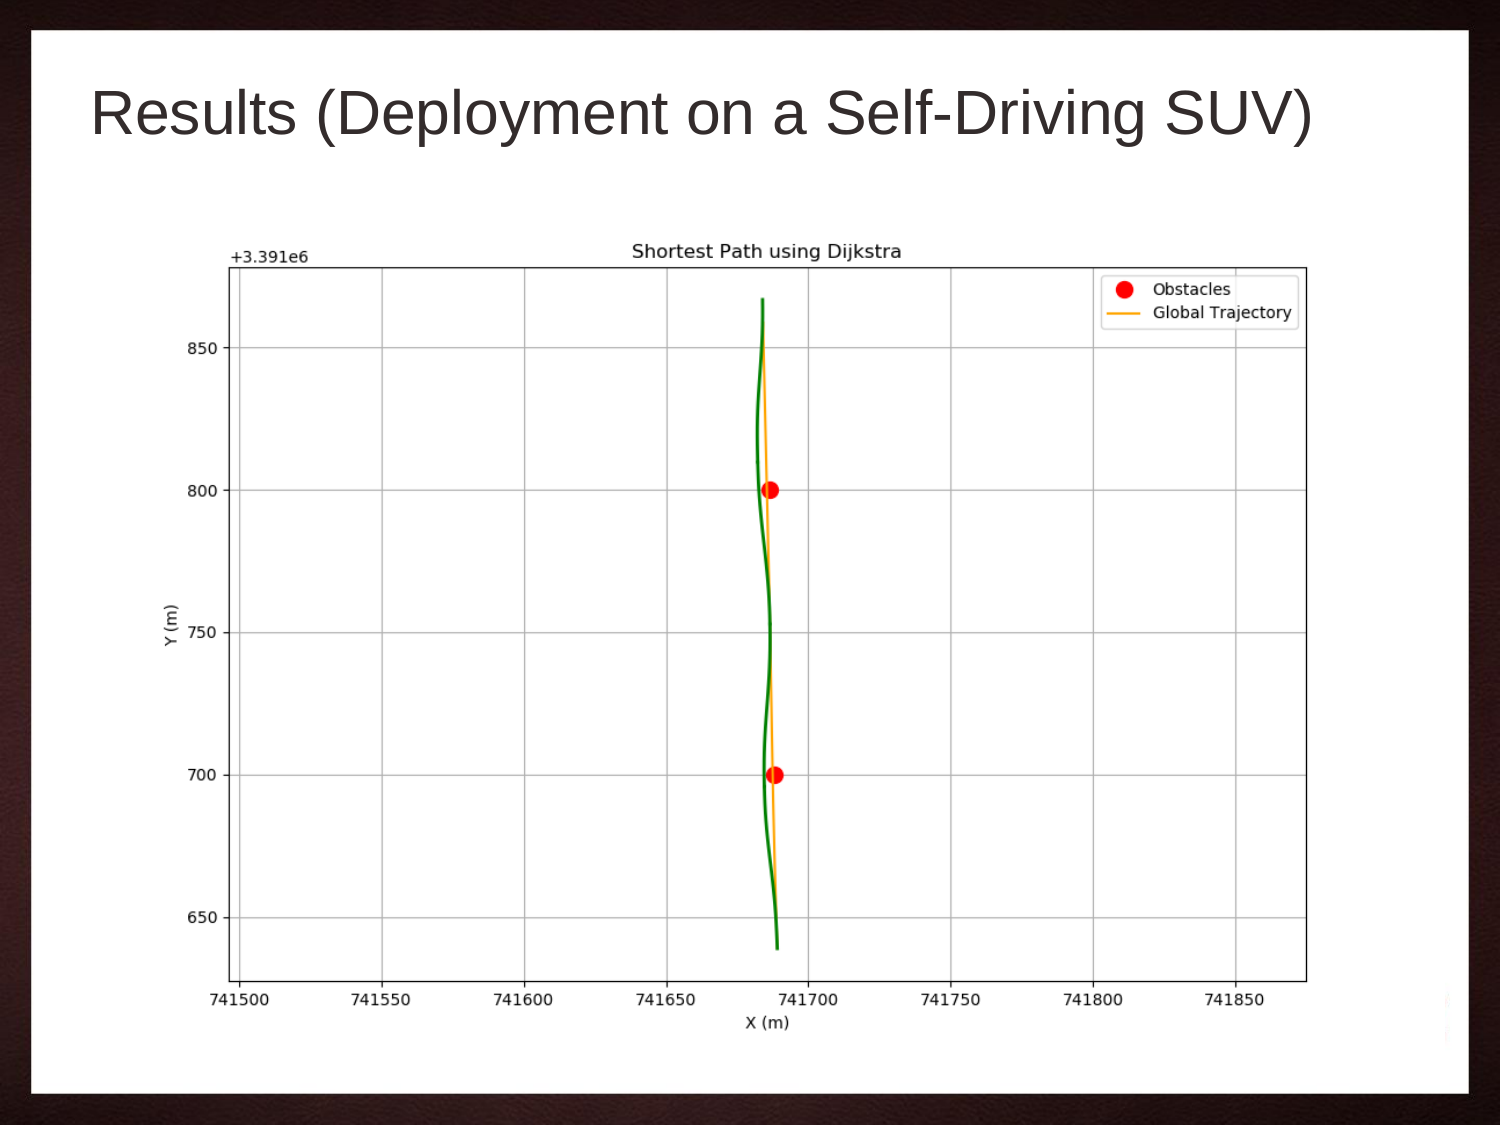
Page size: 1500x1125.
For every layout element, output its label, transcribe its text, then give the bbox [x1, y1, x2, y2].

picture [0, 0, 1500, 1125]
title Results (Deployment on a Self-Driving SUV) [75, 36, 1425, 154]
